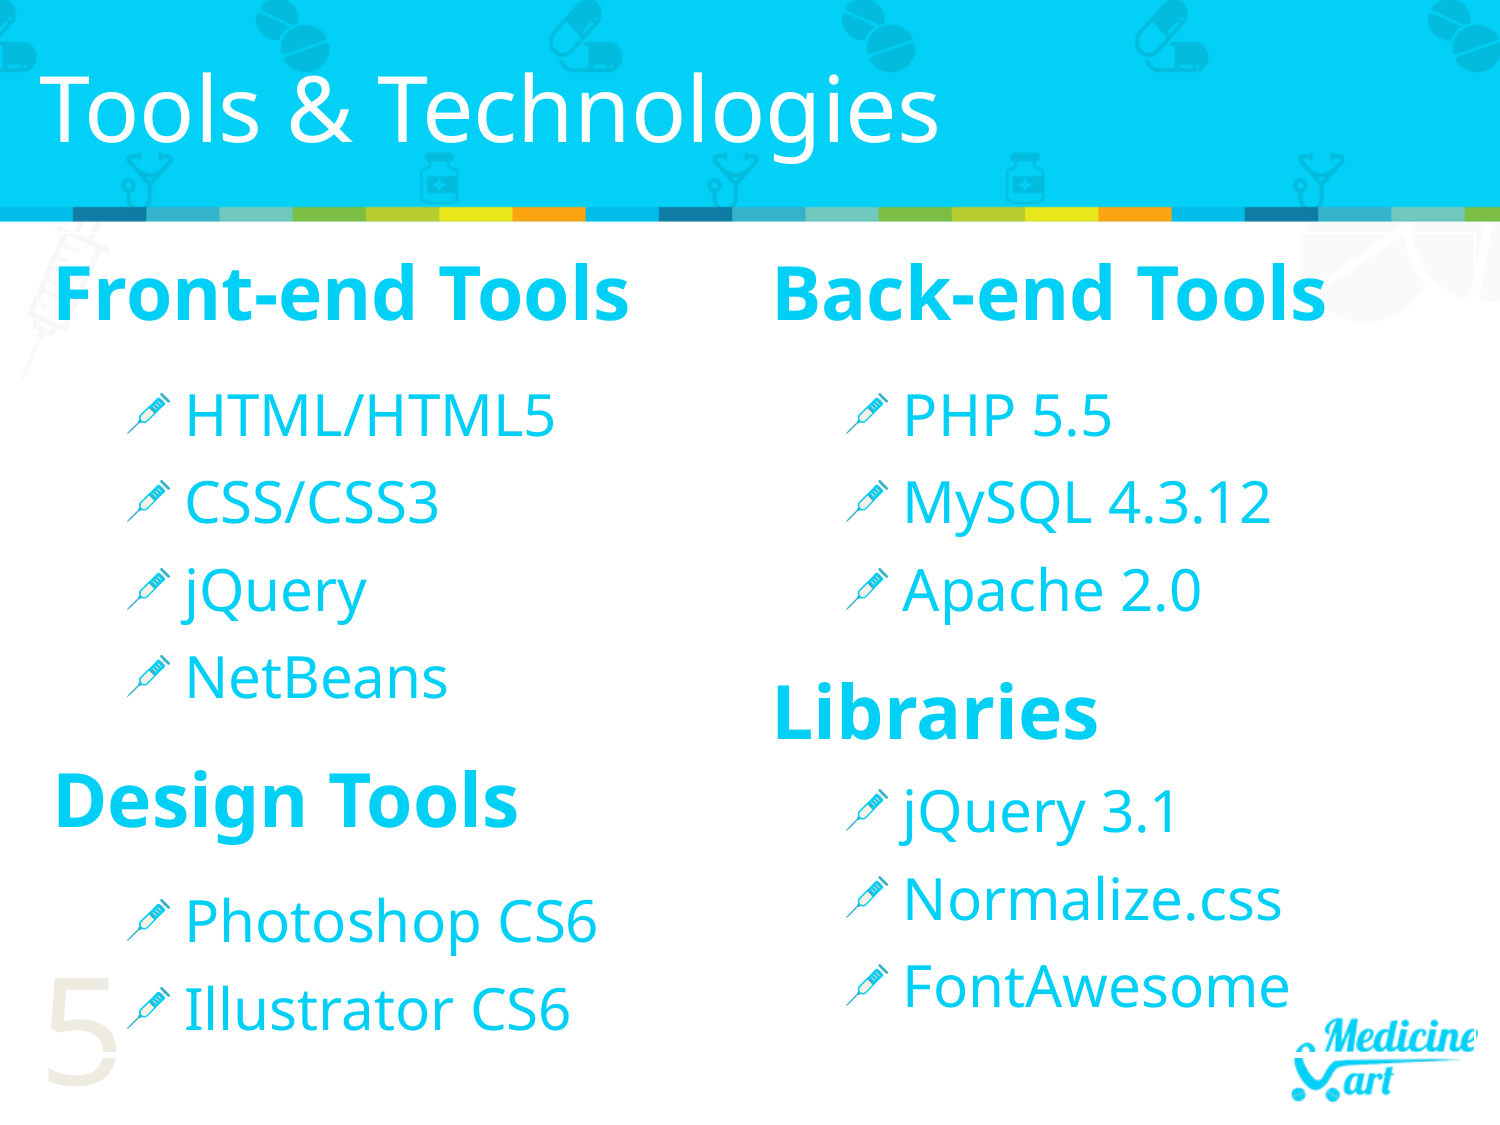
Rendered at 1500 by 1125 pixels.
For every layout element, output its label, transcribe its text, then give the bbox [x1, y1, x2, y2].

title Tools & Technologies [24, 24, 1475, 188]
picture [0, 0, 1500, 1125]
table_header Back-end Tools PHP 5.5 MySQL 4.3.12 Apache 2.0 Libraries jQuery 3.1 Normalize.css FontAwesome [757, 234, 1474, 1052]
table_header Front-end Tools HTML/HTML5 CSS/CSS3 jQuery NetBeans Design Tools Photoshop CS6 Illustrator CS6 [38, 234, 755, 1052]
